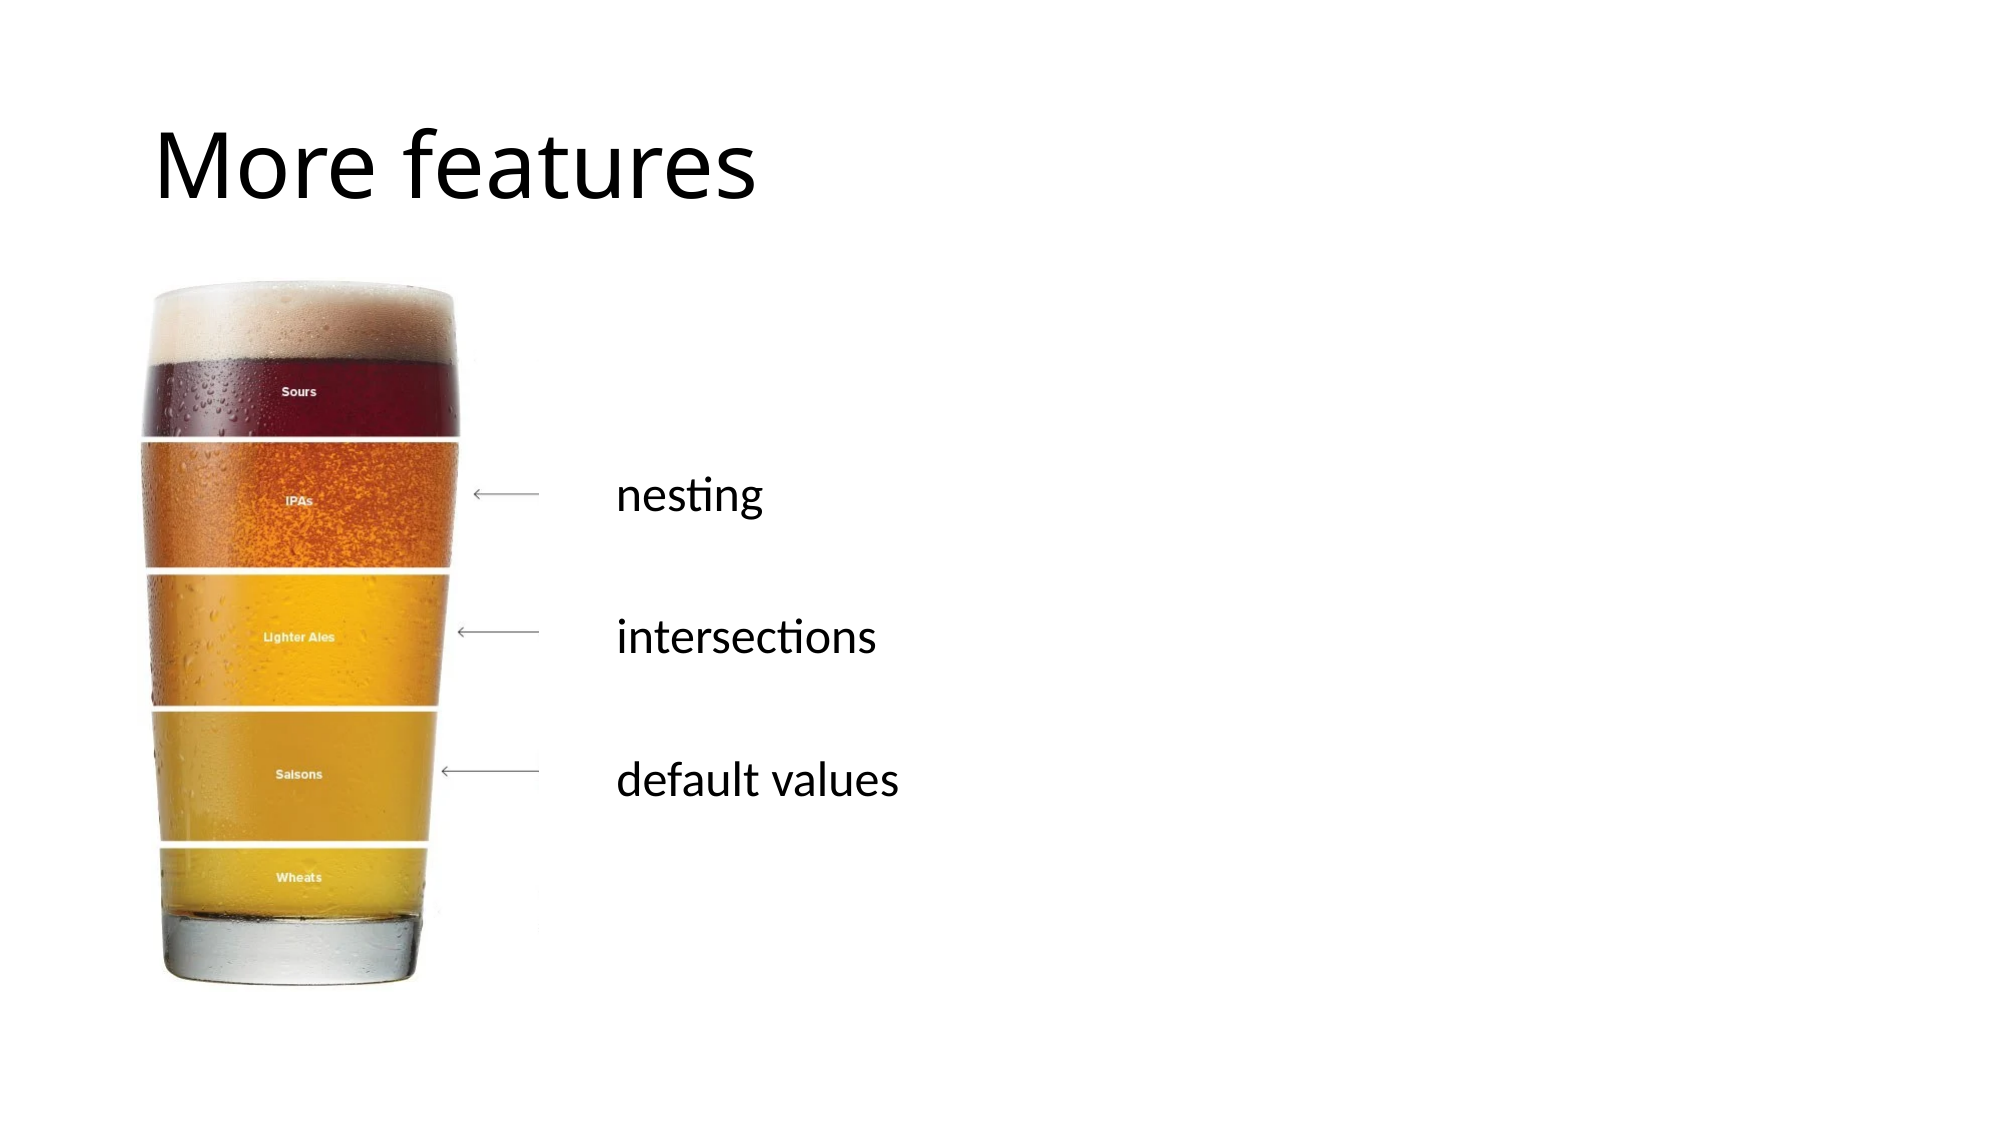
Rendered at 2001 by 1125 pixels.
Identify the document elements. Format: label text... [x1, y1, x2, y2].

text_box default values [601, 738, 915, 814]
title More features [137, 59, 1863, 278]
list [137, 277, 539, 992]
text_box intersections [601, 596, 892, 672]
text_box nesting [601, 453, 779, 529]
